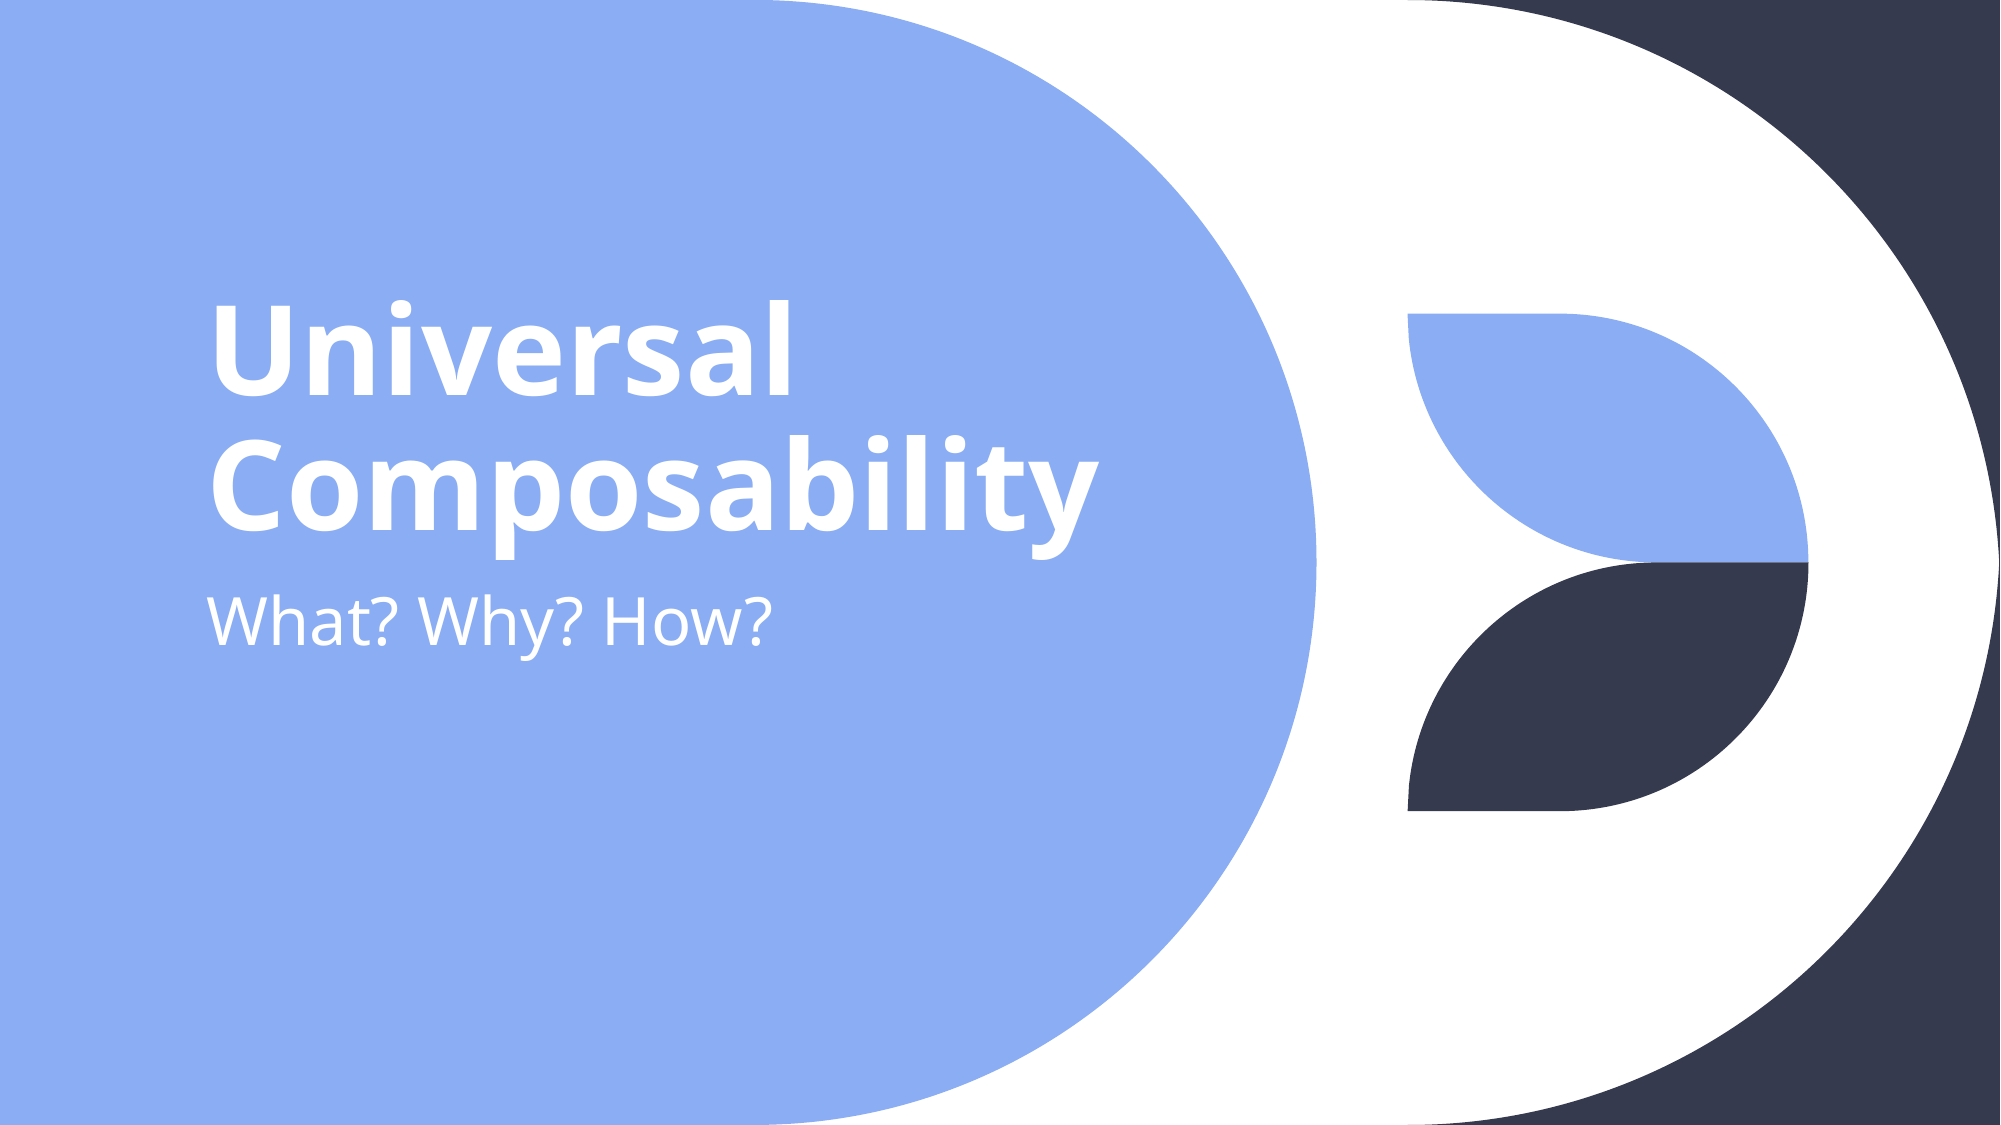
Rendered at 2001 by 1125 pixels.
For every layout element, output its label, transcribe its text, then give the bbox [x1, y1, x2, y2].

title Universal Composability [191, 173, 1217, 566]
subtitle What? Why? How? [191, 580, 1217, 812]
